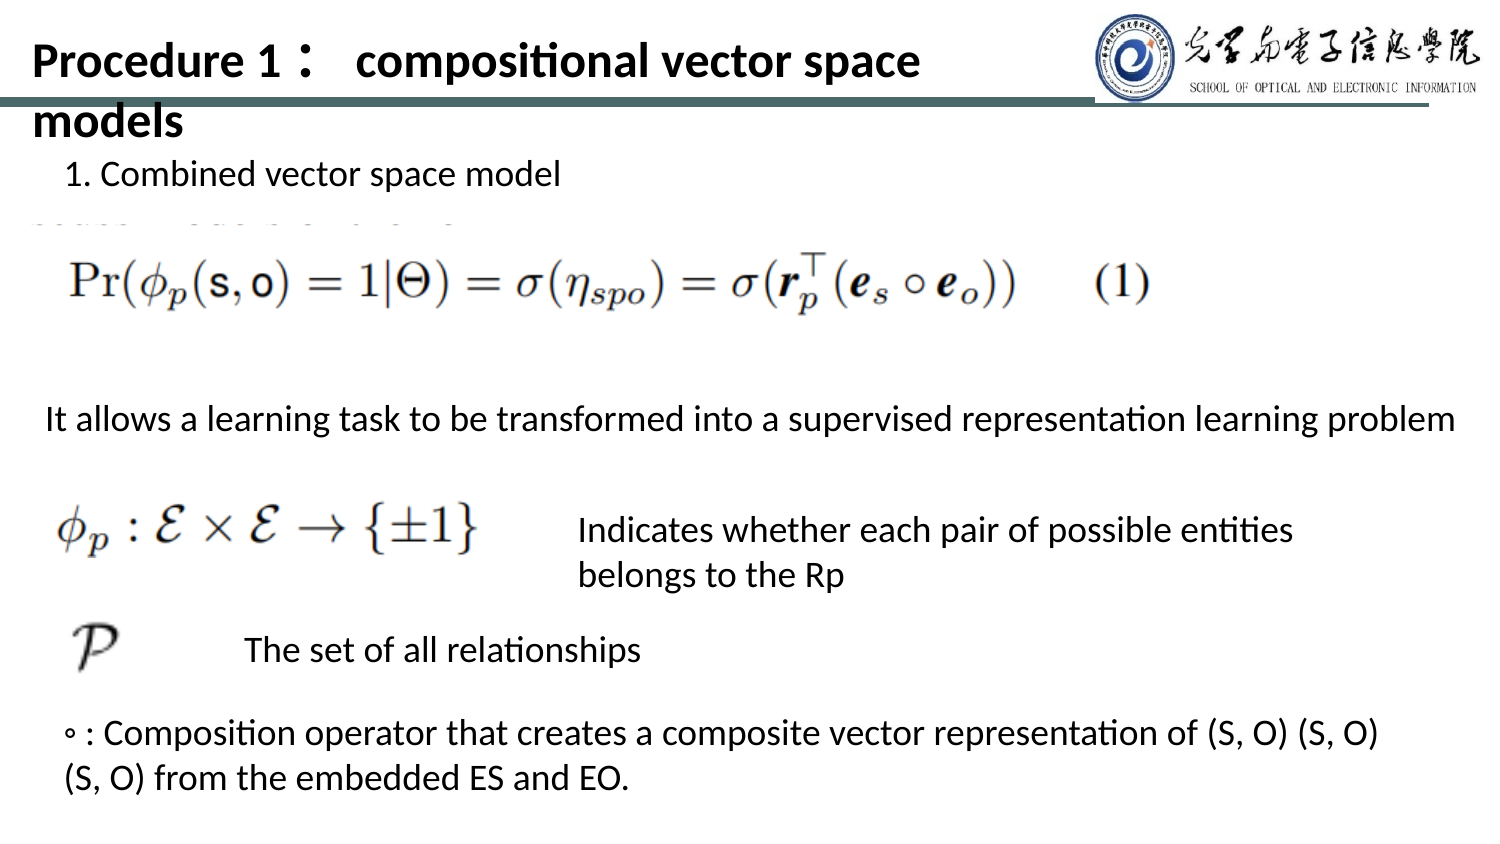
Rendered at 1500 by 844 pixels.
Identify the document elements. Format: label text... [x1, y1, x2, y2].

picture [1095, 14, 1483, 103]
text_box Procedure 1：compositional vector space models [17, 20, 1095, 102]
text_box The set of all relationships [229, 618, 660, 678]
text_box Indicates whether each pair of possible entities belongs to the Rp [562, 497, 1437, 603]
text_box 1. Combined vector space model [48, 141, 619, 202]
text_box Procedure 1：compositional vector space models [17, 103, 1096, 156]
picture [30, 224, 1190, 337]
picture [63, 615, 134, 679]
picture [48, 498, 482, 558]
text_box ◦ : Composition operator that creates a composite vector representation of (S, O) (S, O) (S, O) from the embedded ES and EO. [48, 700, 1437, 806]
text_box It allows a learning task to be transformed into a supervised representation learning problem [30, 386, 1480, 447]
